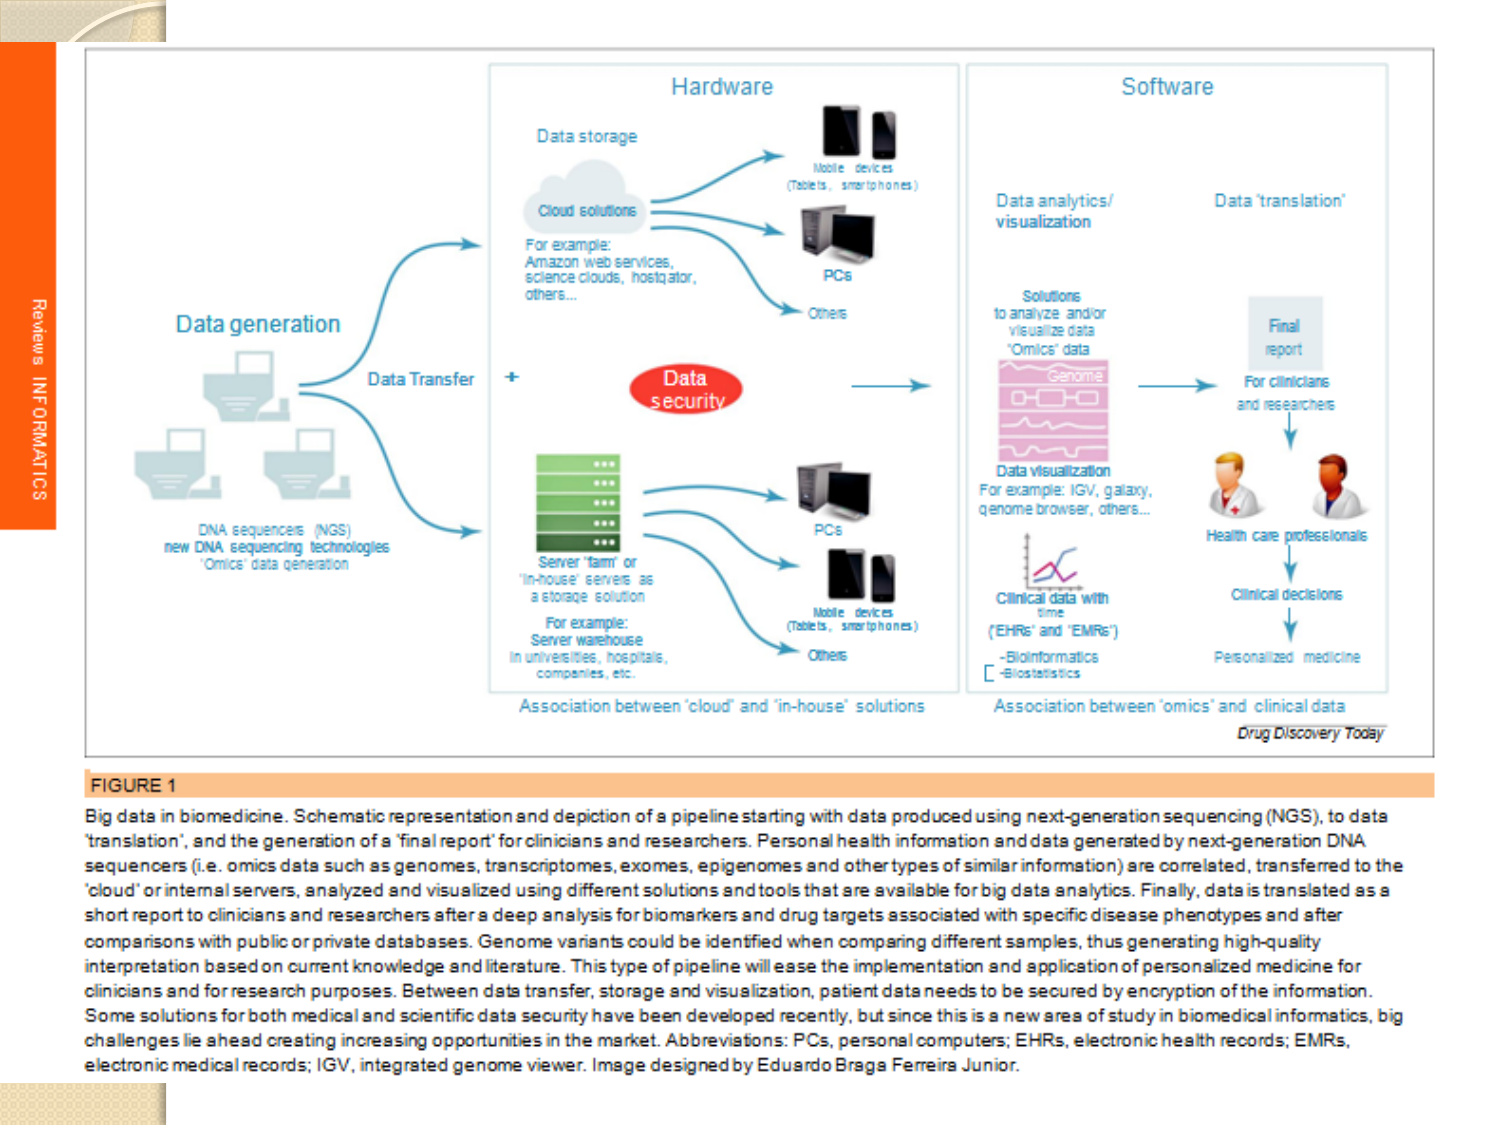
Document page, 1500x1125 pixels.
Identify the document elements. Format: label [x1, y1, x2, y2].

list [0, 42, 1500, 1083]
